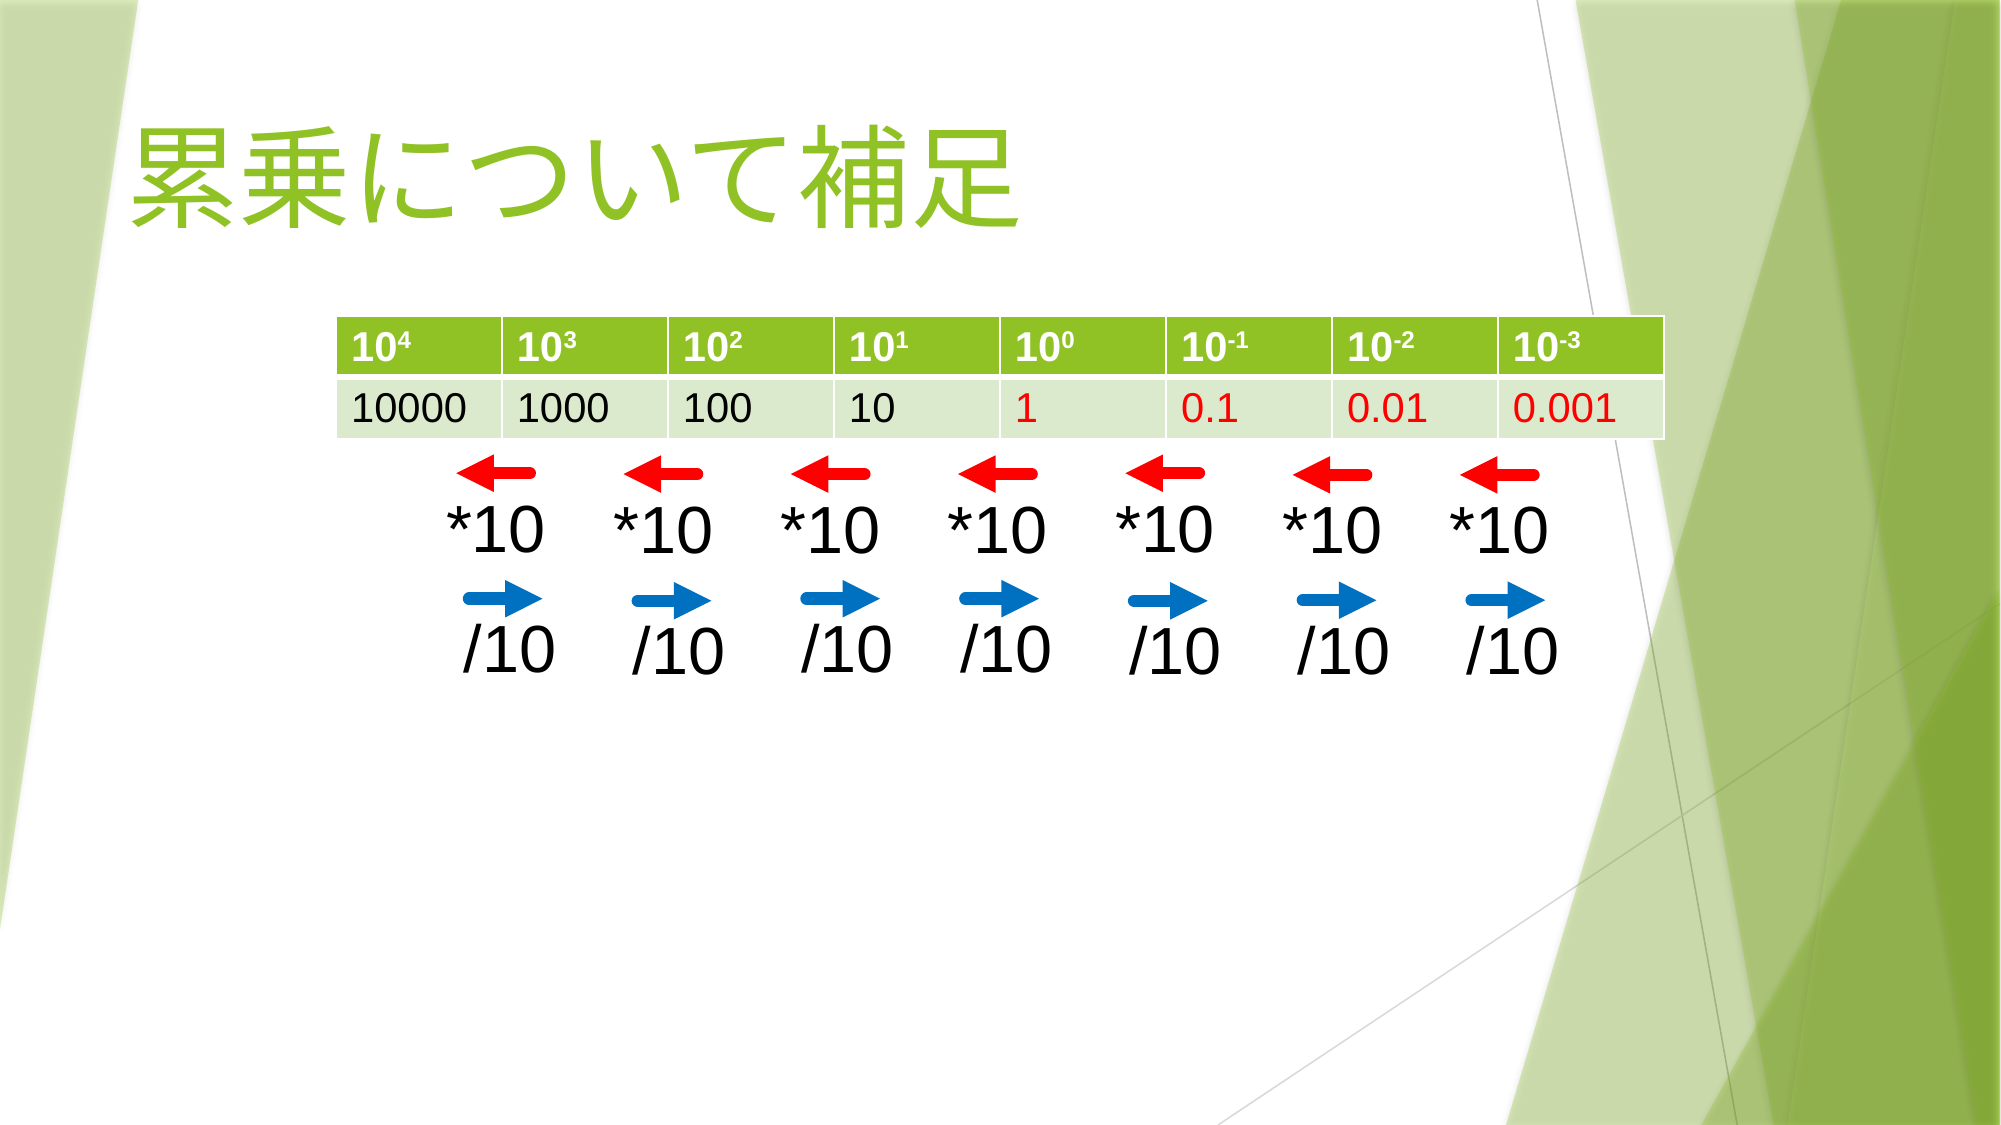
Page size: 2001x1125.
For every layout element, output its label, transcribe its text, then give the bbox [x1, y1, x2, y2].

text_box *10 [598, 479, 760, 574]
table_header 101 [835, 317, 999, 374]
text_box /10 [1283, 600, 1420, 695]
table_header 104 [337, 317, 501, 374]
text_box /10 [1114, 600, 1251, 696]
table_cell 1 [1001, 380, 1165, 438]
title 16進数を2進数に変換する [471, 600, 541, 604]
table_cell 10000 [337, 380, 501, 438]
table_header 10-2 [1333, 317, 1497, 374]
table_header 100 [1001, 317, 1165, 374]
table_cell 0.001 [1499, 380, 1663, 438]
table_cell 0.01 [1333, 380, 1497, 438]
table_cell 1000 [503, 380, 667, 438]
table_header 10-1 [1167, 317, 1331, 374]
text_box /10 [786, 598, 923, 694]
text_box /10 [945, 598, 1082, 694]
table_header 103 [503, 317, 667, 374]
text_box *10 [765, 479, 927, 574]
text_box [809, 600, 879, 604]
table_cell 1111 [967, 600, 1036, 604]
text_box *10 [431, 478, 593, 573]
text_box /10 [1451, 600, 1588, 695]
title 16進数を2進数に変換する [1135, 602, 1205, 606]
text_box /10 [618, 600, 754, 696]
table_cell 100 [669, 380, 833, 438]
text_box /10 [449, 598, 586, 694]
table_header 102 [669, 317, 833, 374]
text_box *10 [933, 479, 1095, 574]
text_box *10 [1267, 479, 1429, 575]
text_box *10 [1100, 478, 1262, 573]
table_cell 10 [835, 380, 999, 438]
table_cell 0.1 [1167, 380, 1331, 438]
text_box [640, 602, 710, 606]
table_header 2進数 [1473, 601, 1542, 605]
table_header 10進数 [1304, 601, 1373, 605]
text_box *10 [1434, 479, 1596, 575]
table_header 10-3 [1499, 317, 1663, 374]
title 累乗について補足 [111, 99, 1883, 209]
